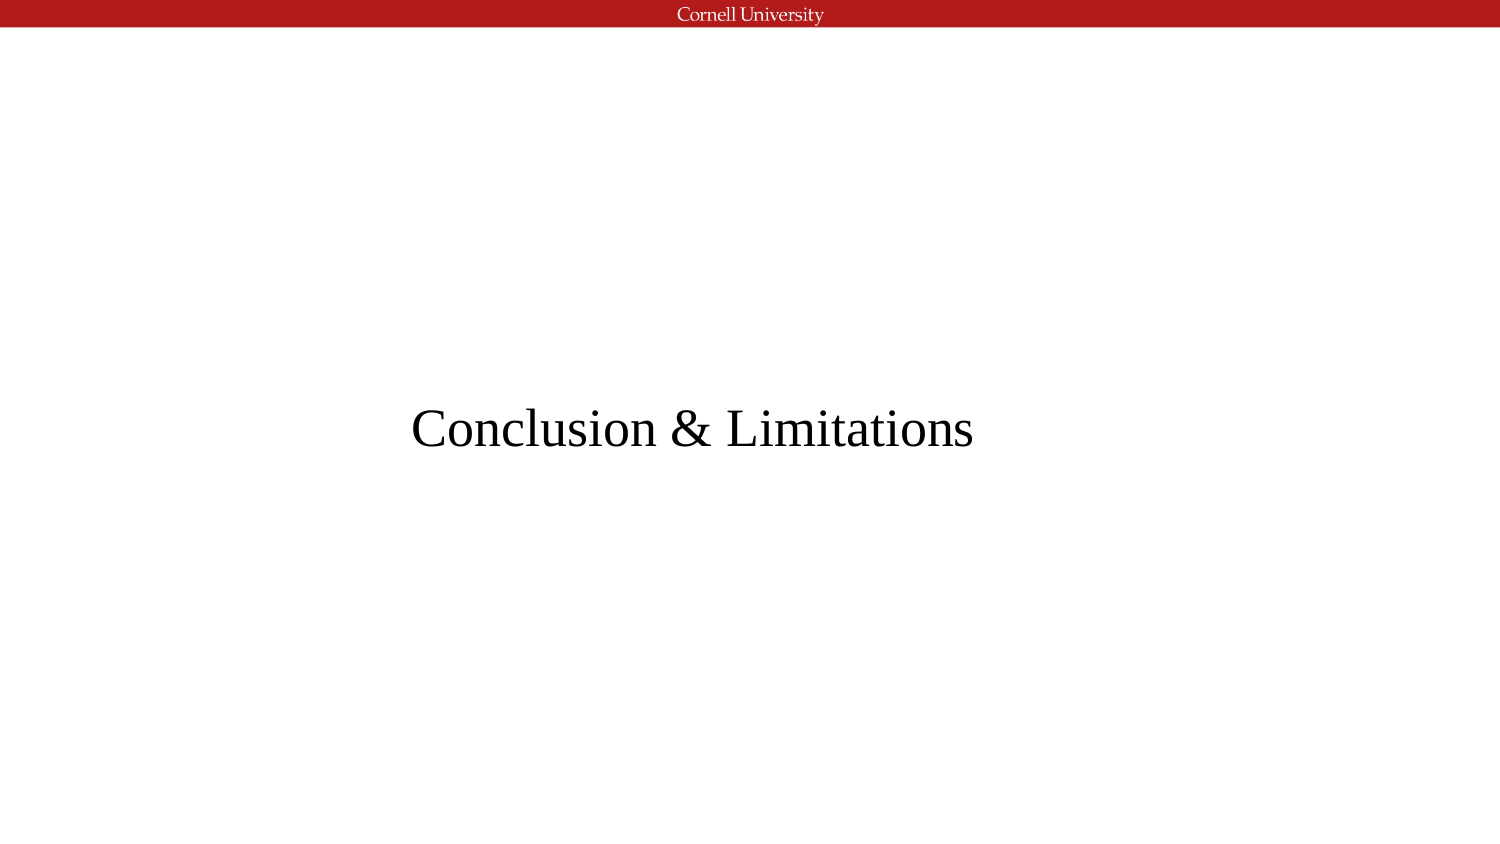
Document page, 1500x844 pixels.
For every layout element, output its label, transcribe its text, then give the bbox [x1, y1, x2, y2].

picture [673, 0, 825, 43]
text_box Conclusion & Limitations [396, 352, 1143, 465]
